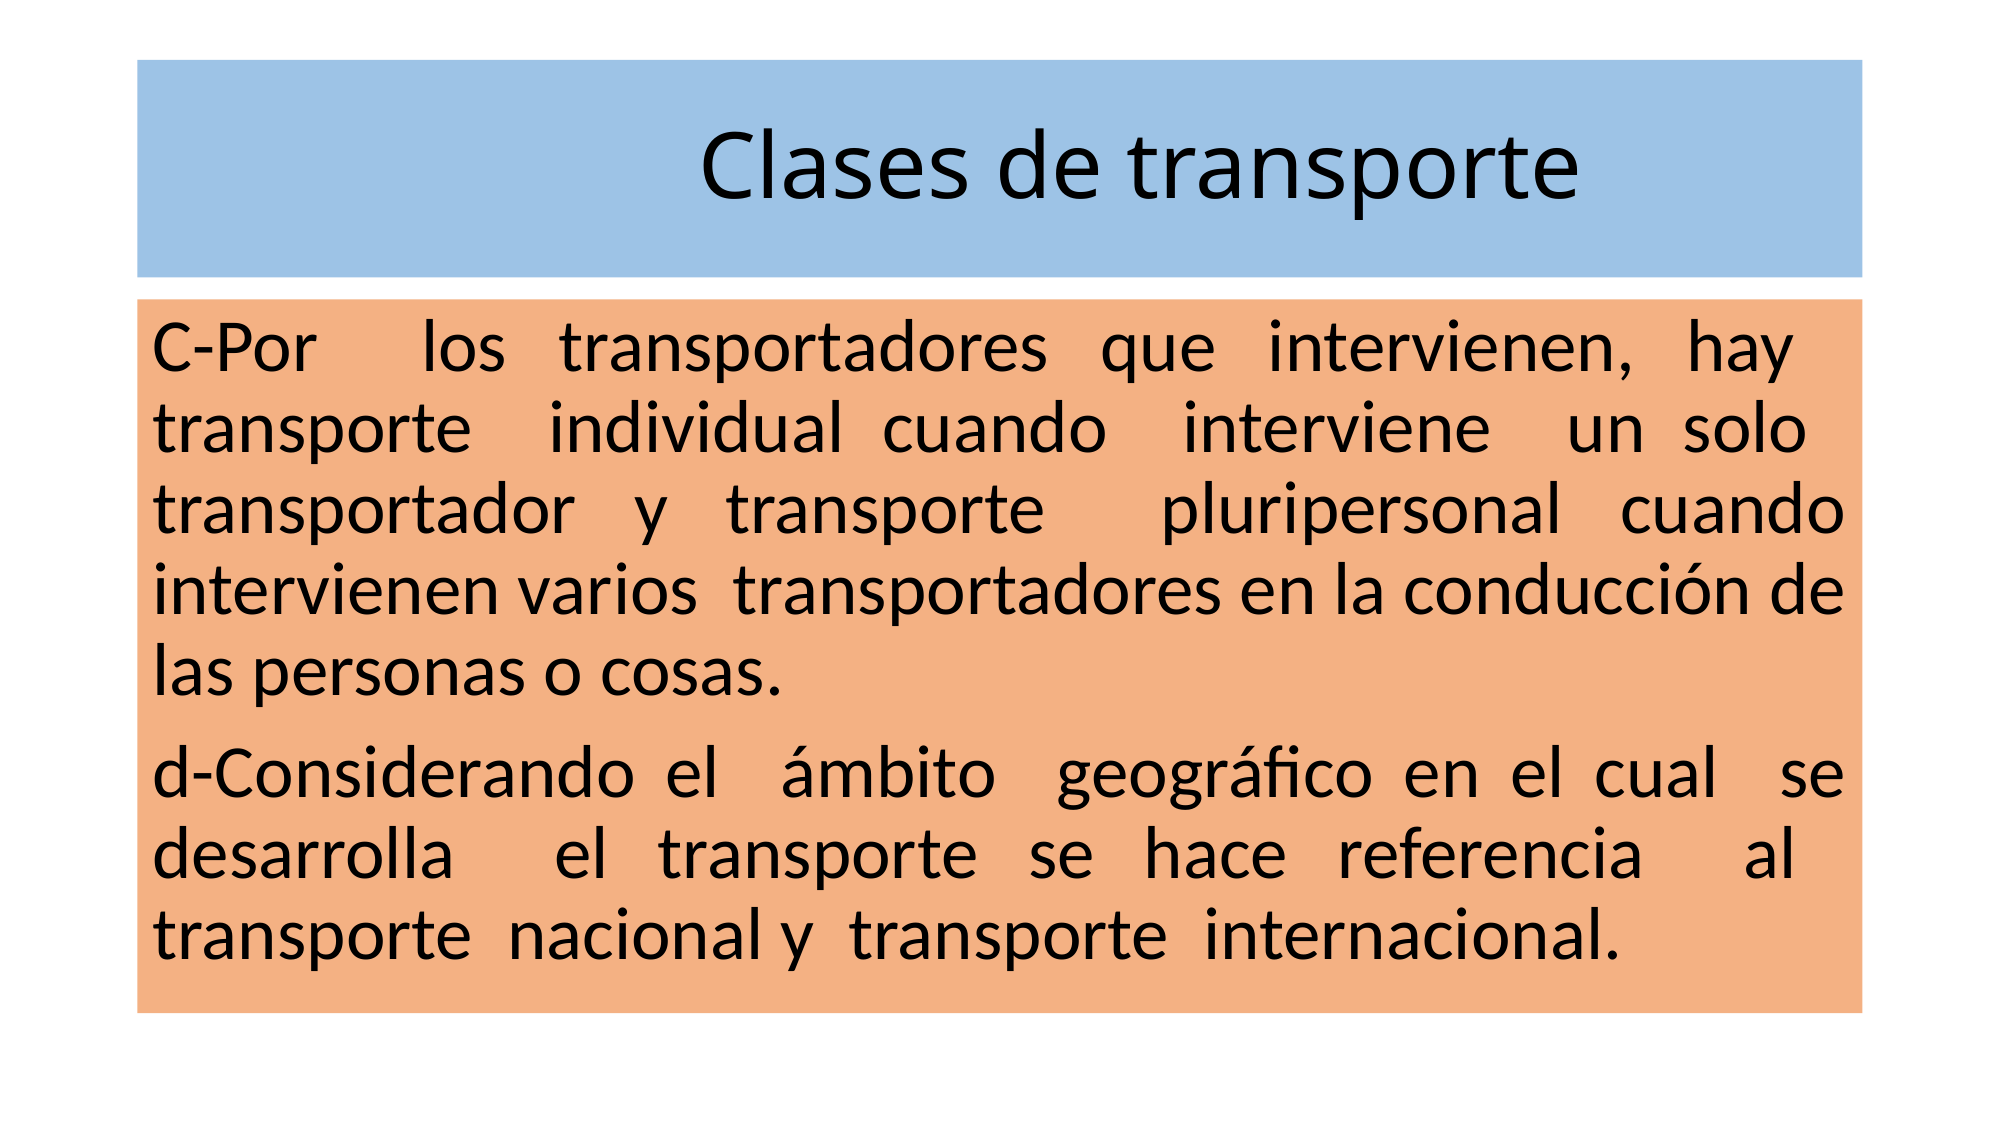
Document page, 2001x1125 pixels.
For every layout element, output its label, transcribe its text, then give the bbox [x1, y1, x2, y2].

list C-Por los transportadores que intervienen, hay transporte individual cuando interviene un solo transportador y transporte pluripersonal cuando intervienen varios transportadores en la conducción de las personas o cosas. d-Considerando el ámbito geográfico en el cual se desarrolla el transporte se hace referencia al transporte nacional y transporte internacional. [137, 299, 1863, 1014]
title Clases de transporte [137, 59, 1863, 278]
